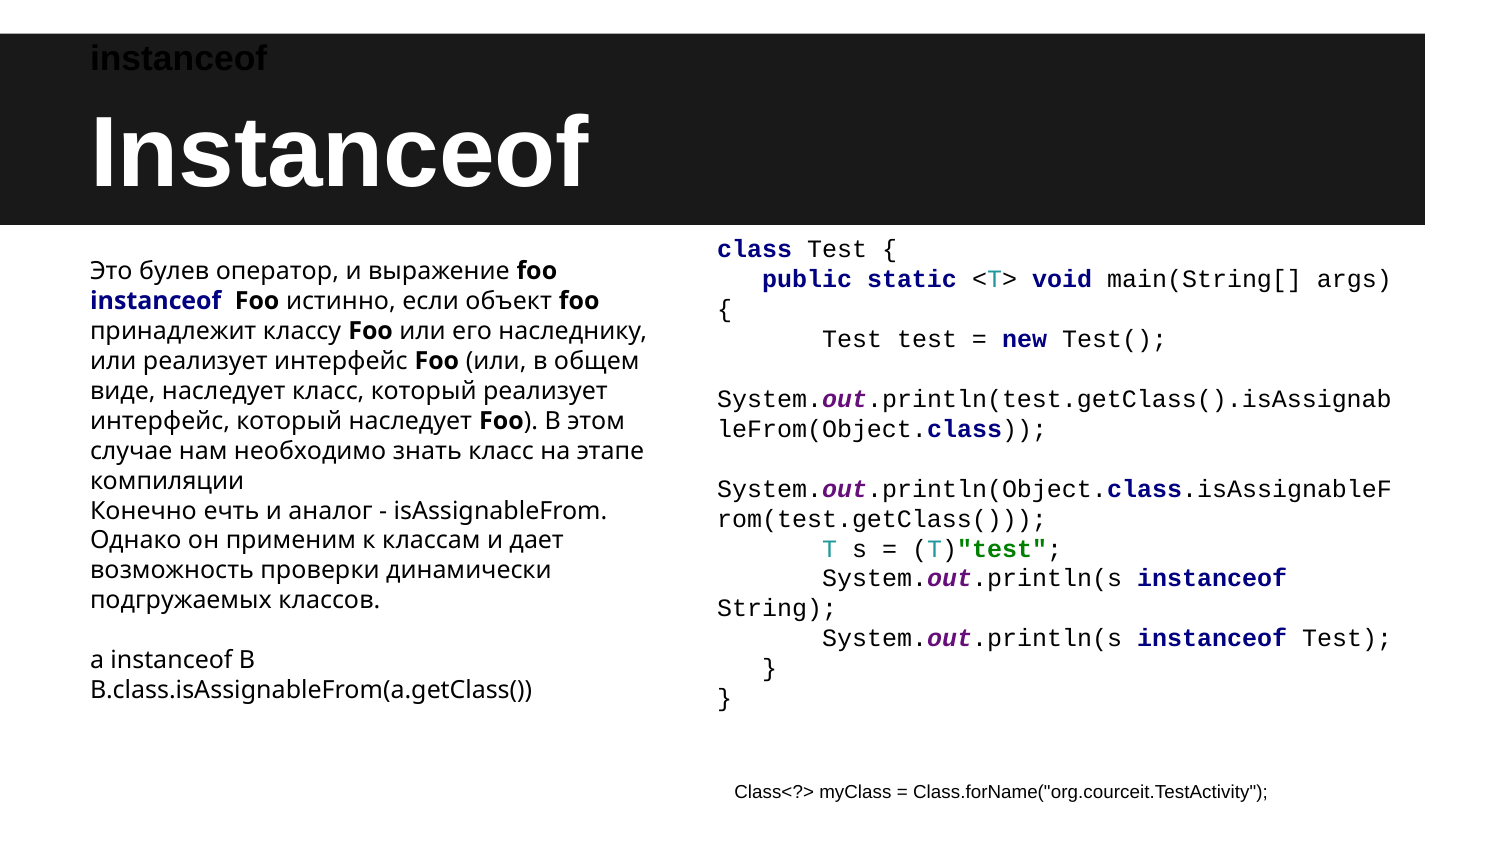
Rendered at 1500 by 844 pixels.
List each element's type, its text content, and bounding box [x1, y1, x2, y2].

list Это булев оператор, и выражение foo instanceof Foo истинно, если объект foo принадлежит классу Foo или его наследнику, или реализует интерфейс Foo (или, в общем виде, наследует класс, который реализует интерфейс, который наследует Foo). В этом случае нам необходимо знать класс на этапе компиляции Конечно ечть и аналог - isAssignableFrom. Однако он применим к классам и дает возможность проверки динамически подгружаемых классов. a instanceof B B.class.isAssignableFrom(a.getClass()) [75, 239, 702, 808]
text_box class Test { public static <T> void main(String[] args) { Test test = new Test(); System.out.println(test.getClass().isAssignableFrom(Object.class)); System.out.println(Object.class.isAssignableFrom(test.getClass())); T s = (T)"test"; System.out.println(s instanceof String); System.out.println(s instanceof Test); } } [701, 226, 1421, 719]
title instanceof Instanceof [75, 33, 1425, 221]
text_box Class<?> myClass = Class.forName("org.courceit.TestActivity"); [719, 747, 1373, 834]
